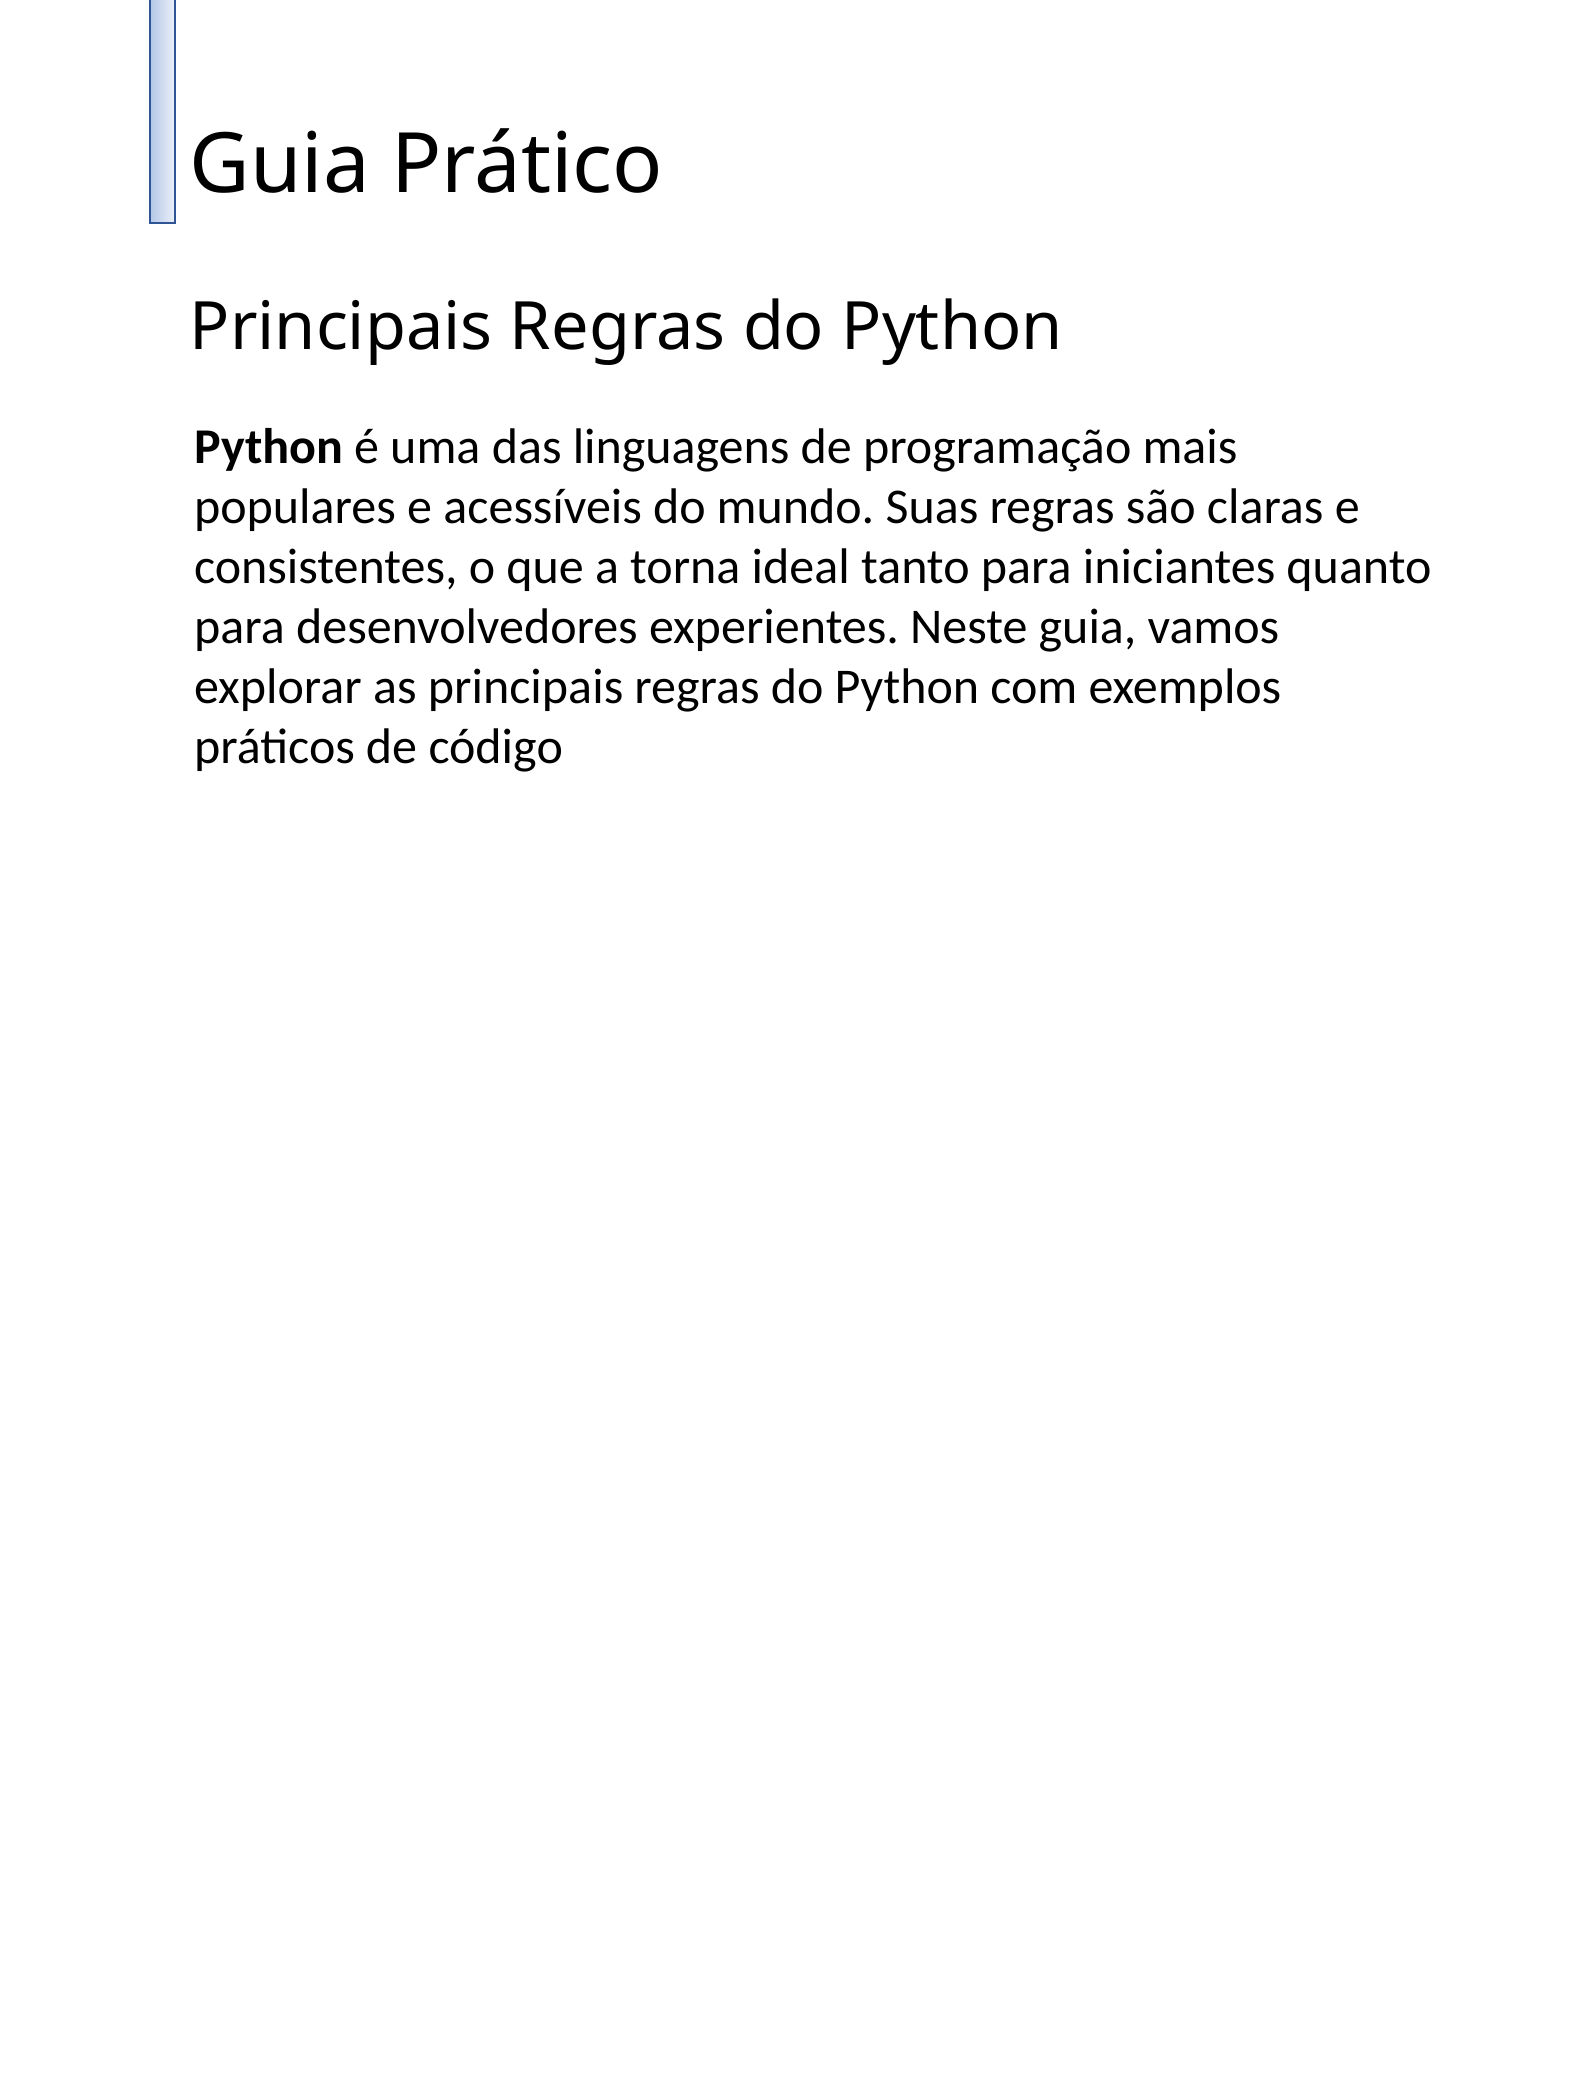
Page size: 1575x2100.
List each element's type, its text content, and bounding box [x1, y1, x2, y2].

text_box Python é uma das linguagens de programação mais populares e acessíveis do mundo. Suas regras são claras e consistentes, o que a torna ideal tanto para iniciantes quanto para desenvolvedores experientes. Neste guia, vamos explorar as principais regras do Python com exemplos práticos de código [179, 406, 1453, 826]
text_box [149, 0, 176, 224]
text_box Principais Regras do Python [175, 275, 1449, 370]
text_box Guia Prático [176, 101, 1449, 217]
